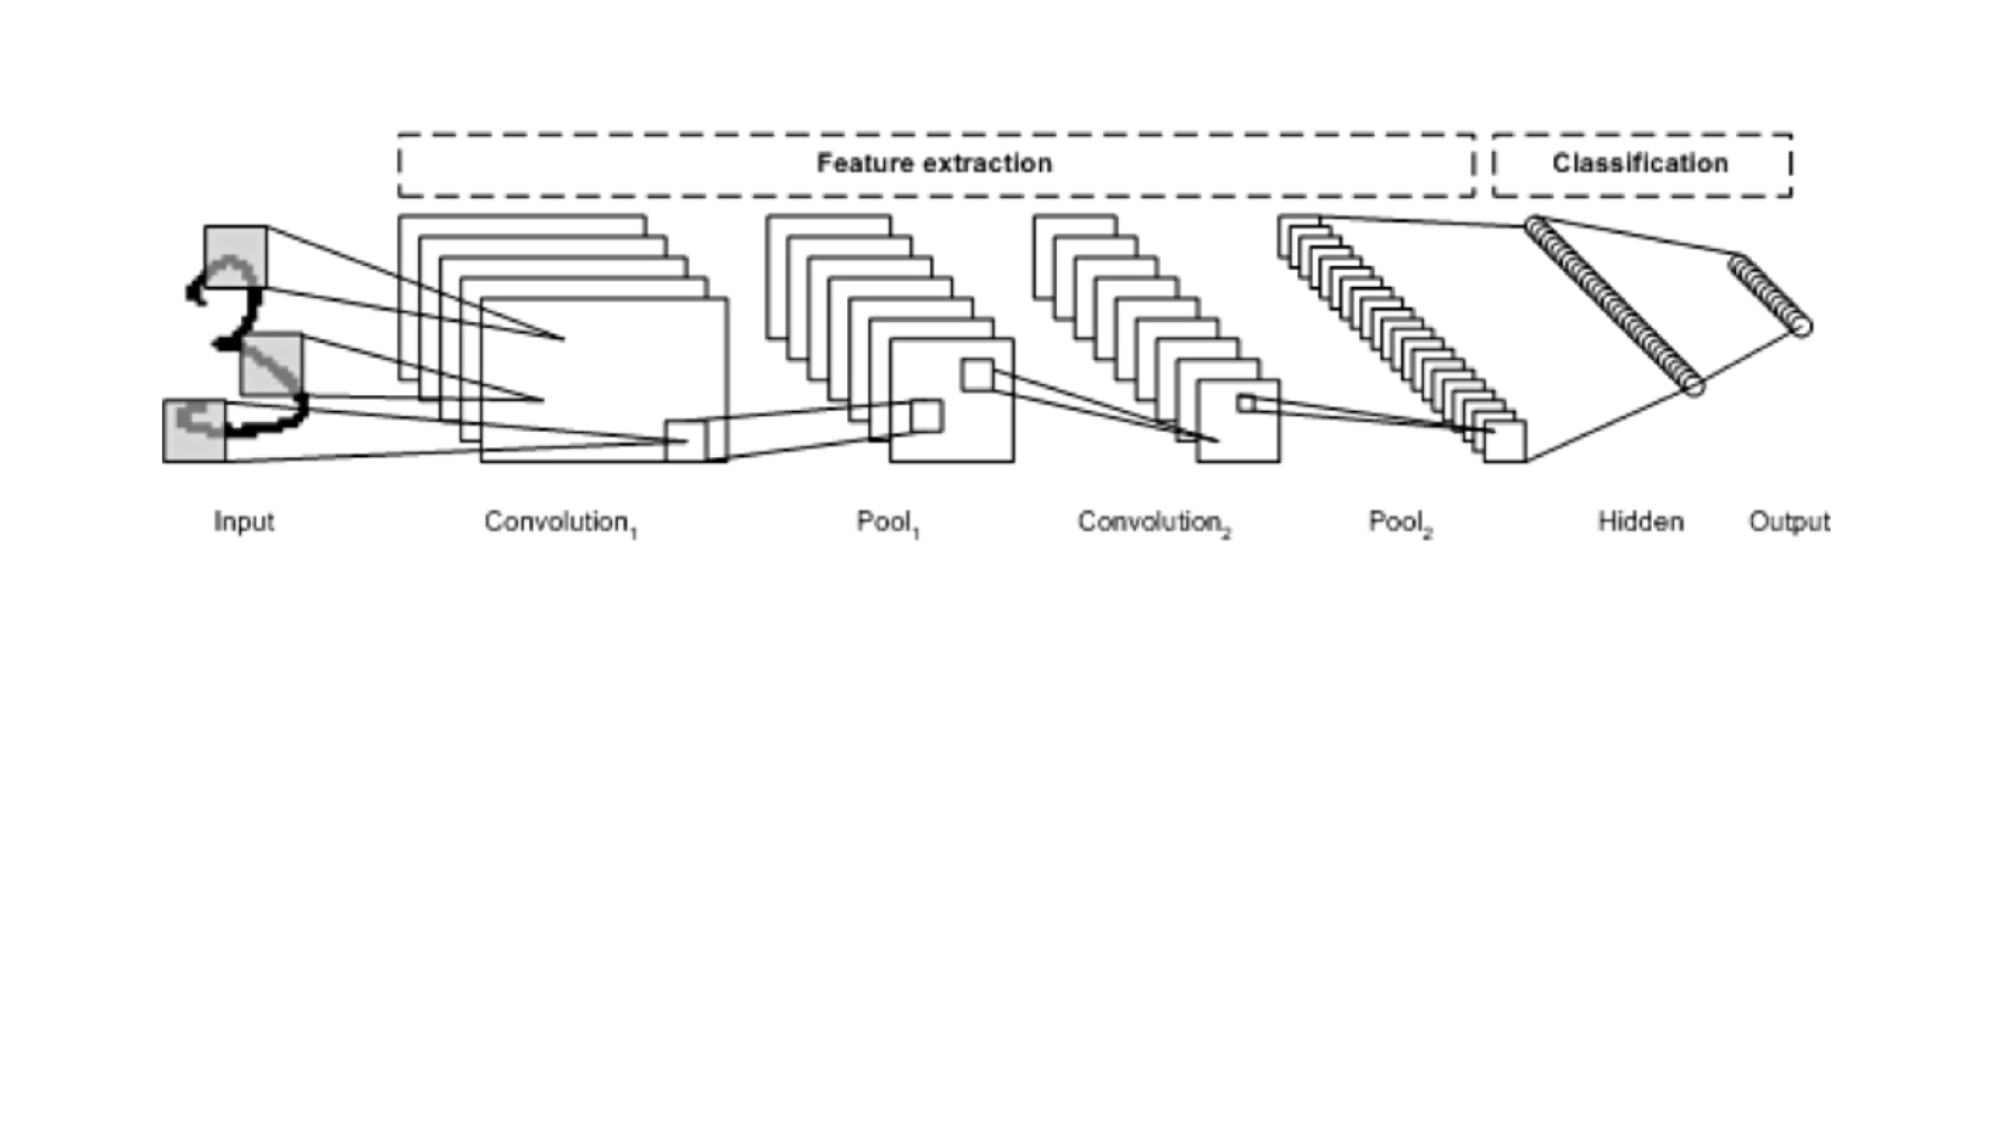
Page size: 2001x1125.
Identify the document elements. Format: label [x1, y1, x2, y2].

list [137, 90, 1863, 563]
